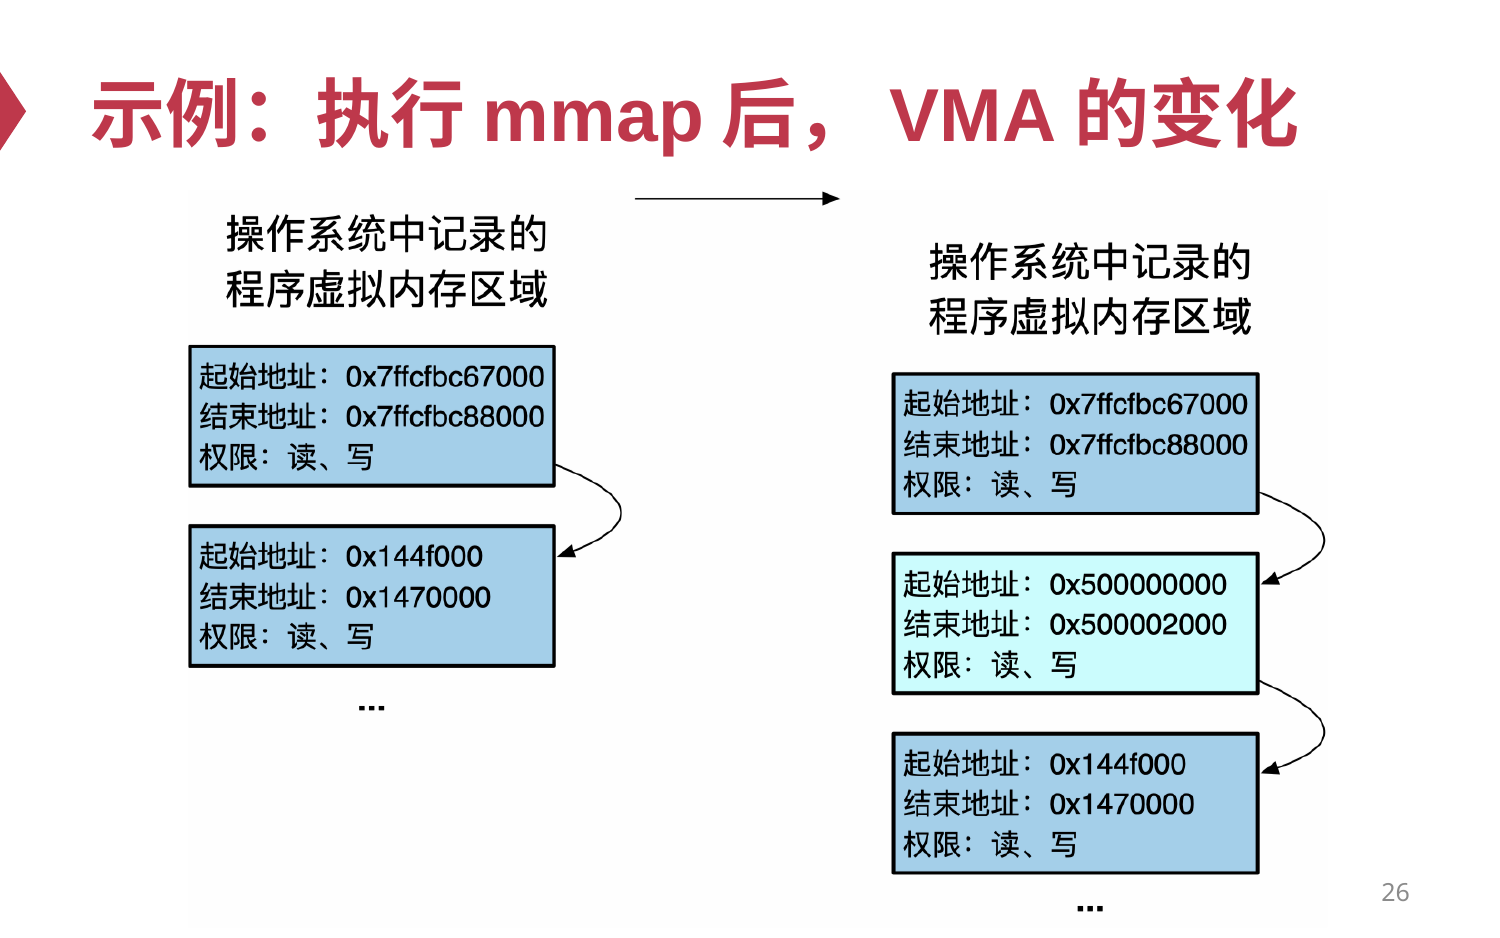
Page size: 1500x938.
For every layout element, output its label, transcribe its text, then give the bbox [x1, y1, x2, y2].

title 示例：执行mmap后，VMA的变化 [75, 37, 1425, 186]
slide_number 26 [1354, 868, 1425, 919]
picture [149, 190, 1351, 933]
